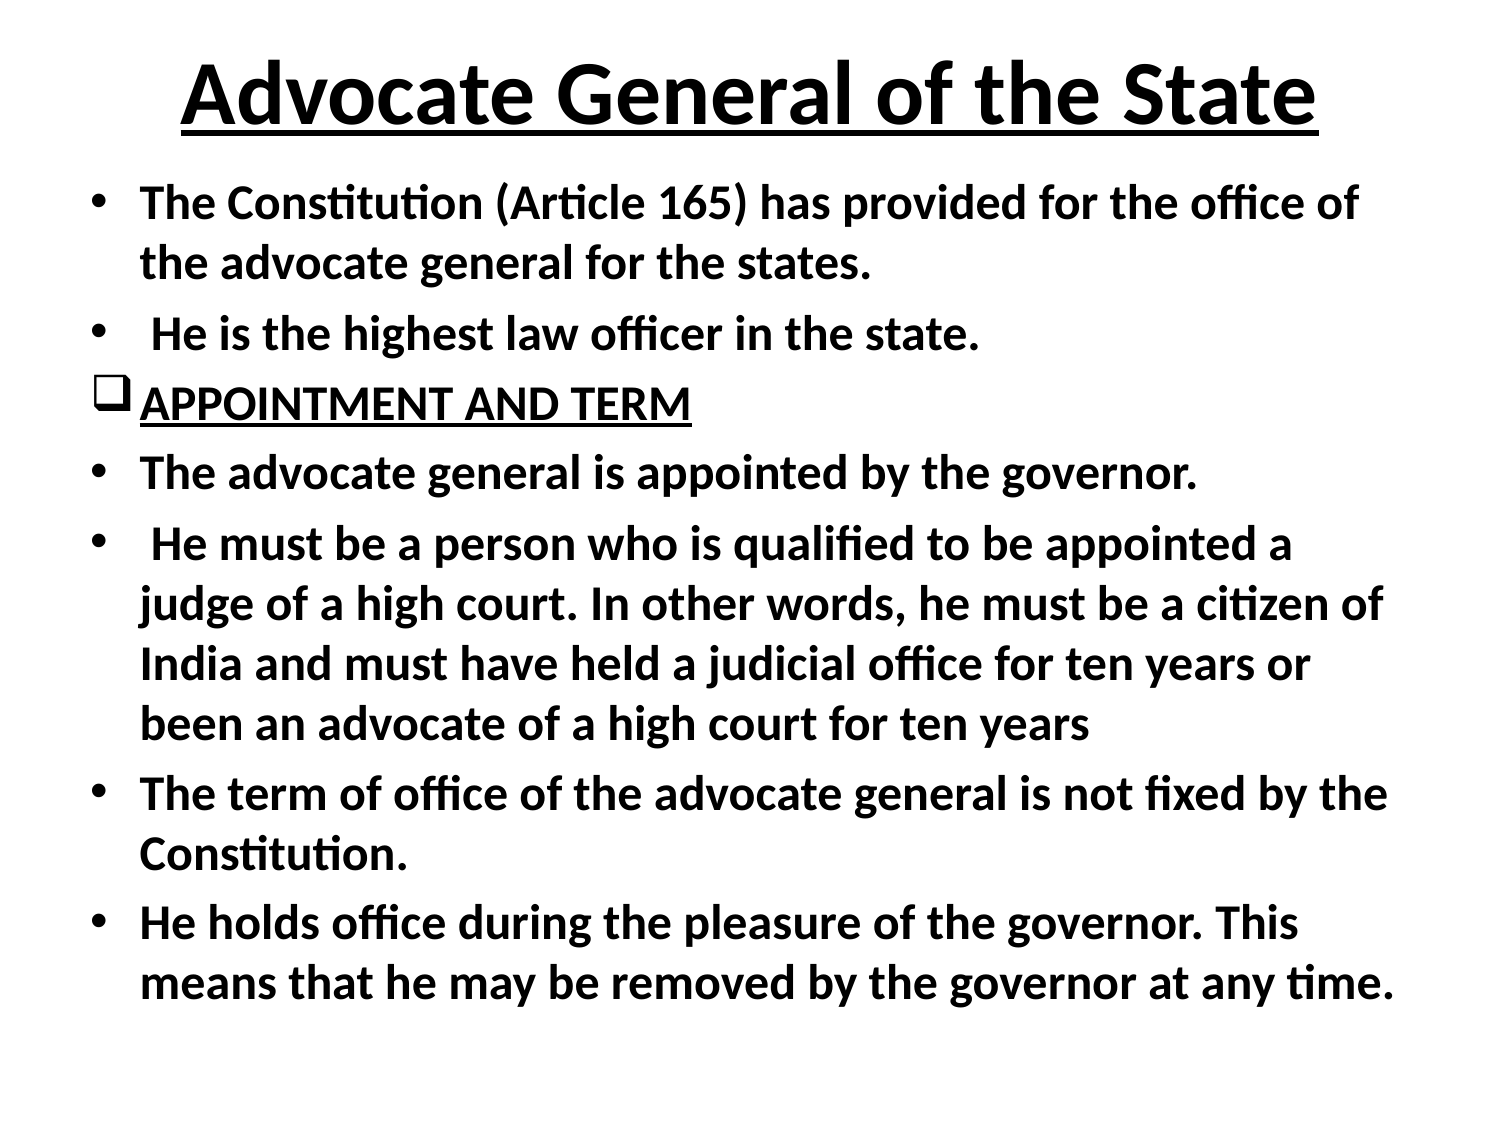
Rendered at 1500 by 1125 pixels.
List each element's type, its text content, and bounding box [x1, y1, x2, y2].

list The Constitution (Article 165) has provided for the office of the advocate general for the states. He is the highest law officer in the state. APPOINTMENT AND TERM The advocate general is appointed by the governor. He must be a person who is qualified to be appointed a judge of a high court. In other words, he must be a citizen of India and must have held a judicial office for ten years or been an advocate of a high court for ten years The term of office of the advocate general is not fixed by the Constitution. He holds office during the pleasure of the governor. This means that he may be removed by the governor at any time. [75, 162, 1425, 1088]
title Advocate General of the State [75, 0, 1425, 162]
